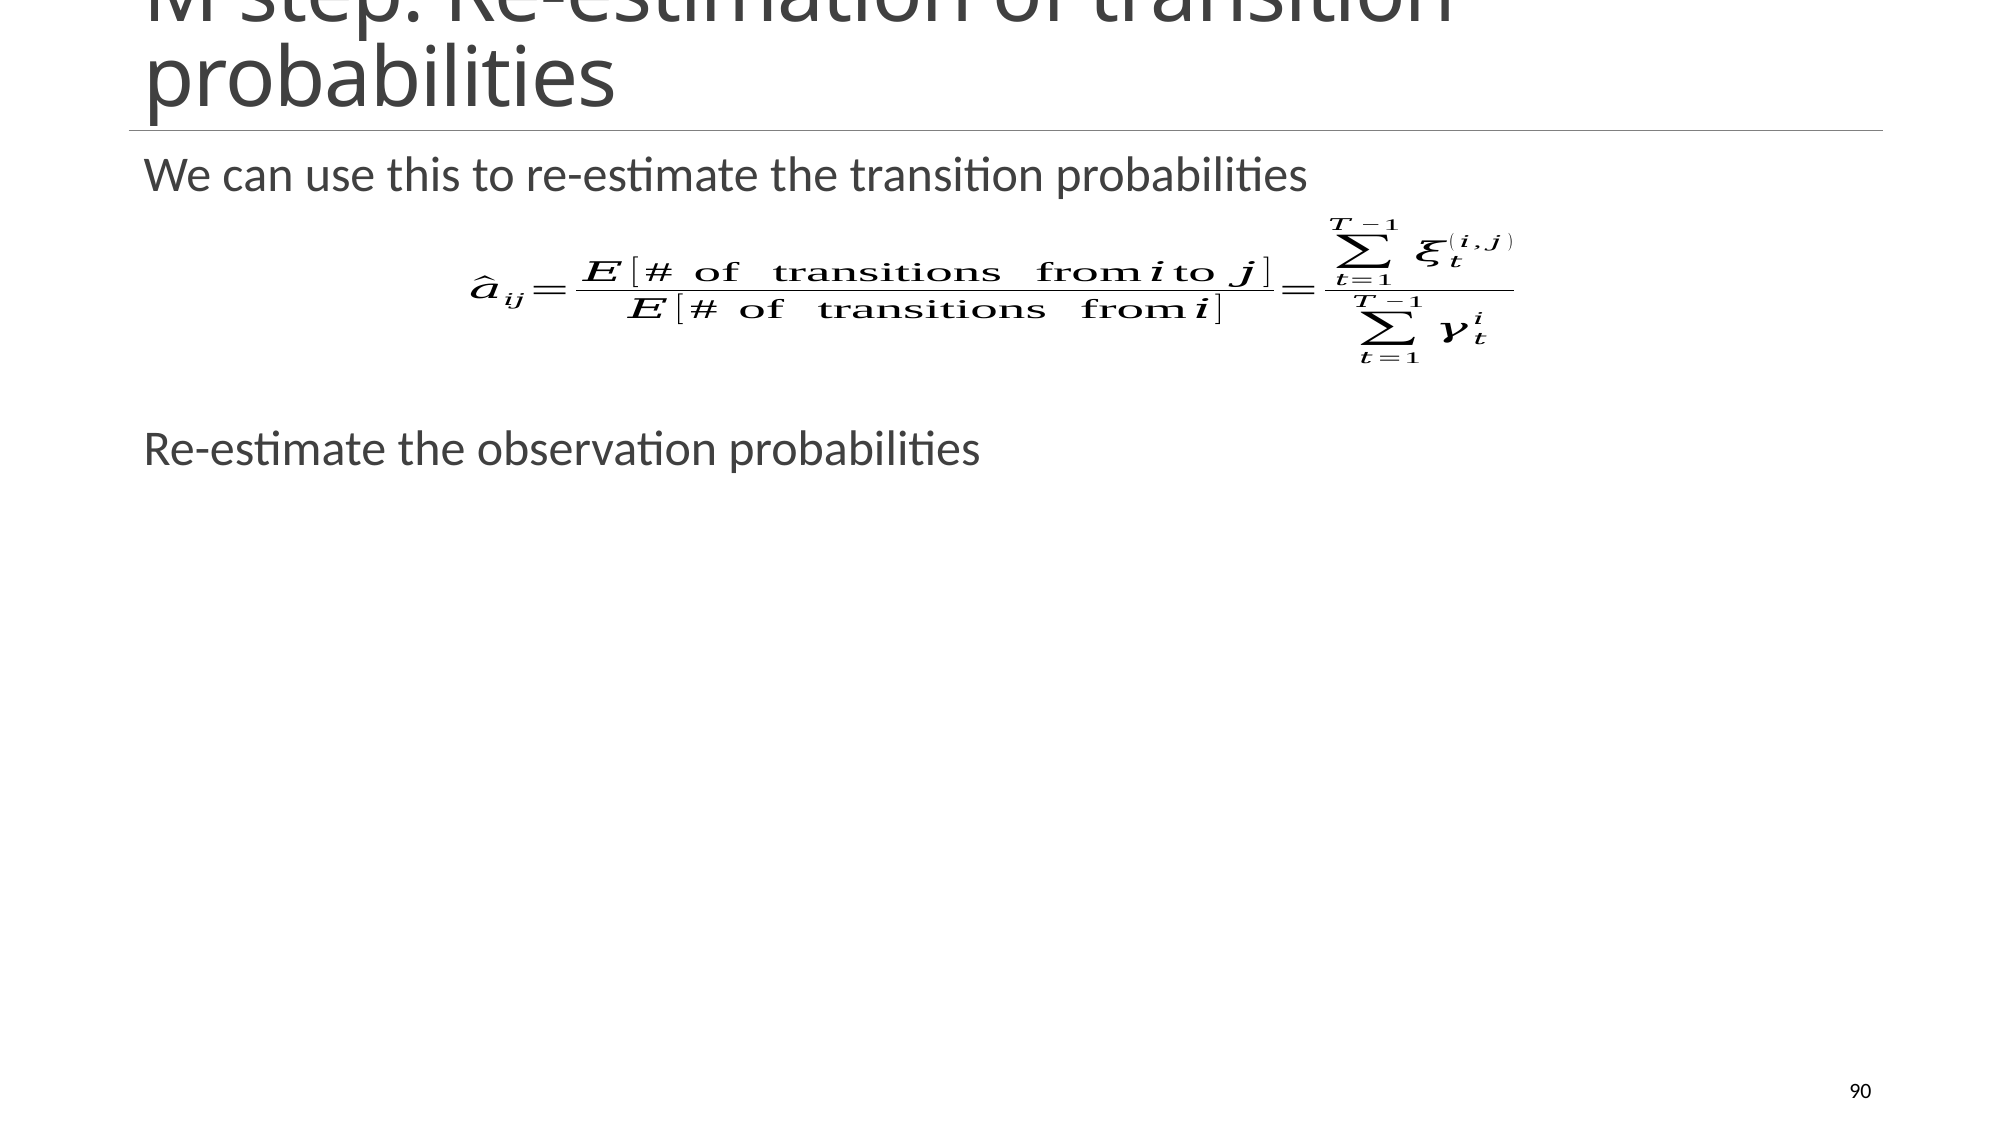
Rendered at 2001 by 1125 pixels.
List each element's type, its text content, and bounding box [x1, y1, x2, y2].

slide_number 90 [1671, 1059, 1887, 1120]
title M step: Re-estimation of transition probabilities [128, 19, 1883, 131]
